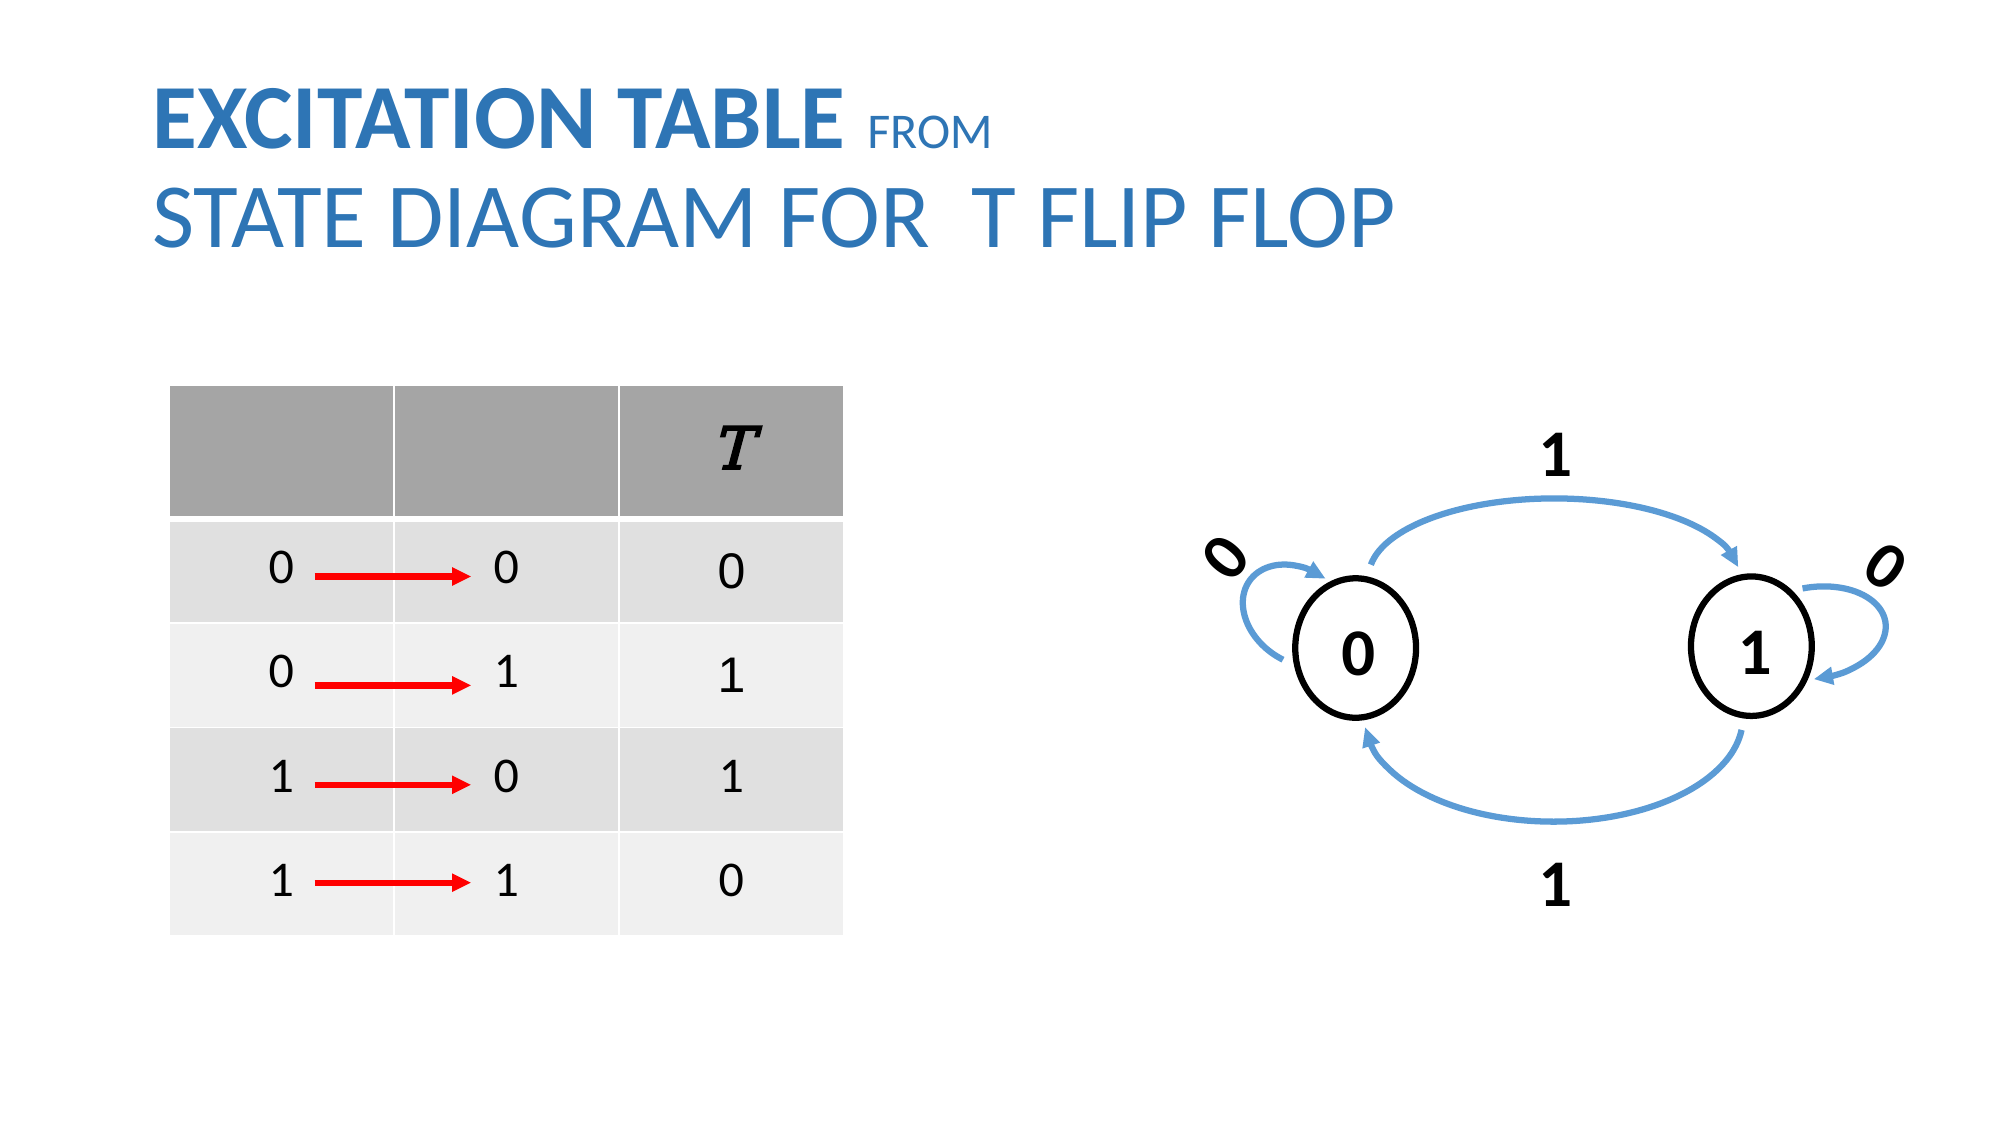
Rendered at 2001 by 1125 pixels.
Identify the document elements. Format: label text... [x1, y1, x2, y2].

text_box [1362, 717, 1742, 822]
text_box 1 [1523, 832, 1588, 928]
table_cell 1 [170, 728, 393, 831]
text_box [1690, 576, 1812, 716]
text_box [1802, 586, 1886, 684]
table_cell 1 [620, 728, 843, 831]
table_cell 0 [170, 624, 393, 727]
table_cell 1 [620, 624, 843, 727]
table_header T [620, 386, 843, 516]
text_box [1242, 564, 1326, 660]
table_cell 1 [395, 624, 618, 727]
title EXCITATION TABLE FROM STATE DIAGRAM FOR T FLIP FLOP [137, 59, 1863, 278]
text_box [1295, 578, 1417, 718]
table_cell 0 [395, 728, 618, 831]
text_box [1370, 498, 1739, 577]
table_cell 0 [395, 522, 618, 622]
table_cell 0 [170, 522, 393, 622]
table_cell 1 [395, 833, 618, 935]
text_box 0 [1834, 504, 1954, 628]
text_box 1 [1523, 402, 1588, 498]
table_header [170, 386, 393, 516]
text_box 0 [1165, 487, 1289, 610]
table_header [395, 386, 618, 516]
table_cell 0 [620, 833, 843, 935]
text_box 0 [1326, 601, 1391, 697]
text_box 1 [1722, 600, 1788, 695]
table_cell 1 [170, 833, 393, 935]
table_cell 0 [620, 522, 843, 622]
